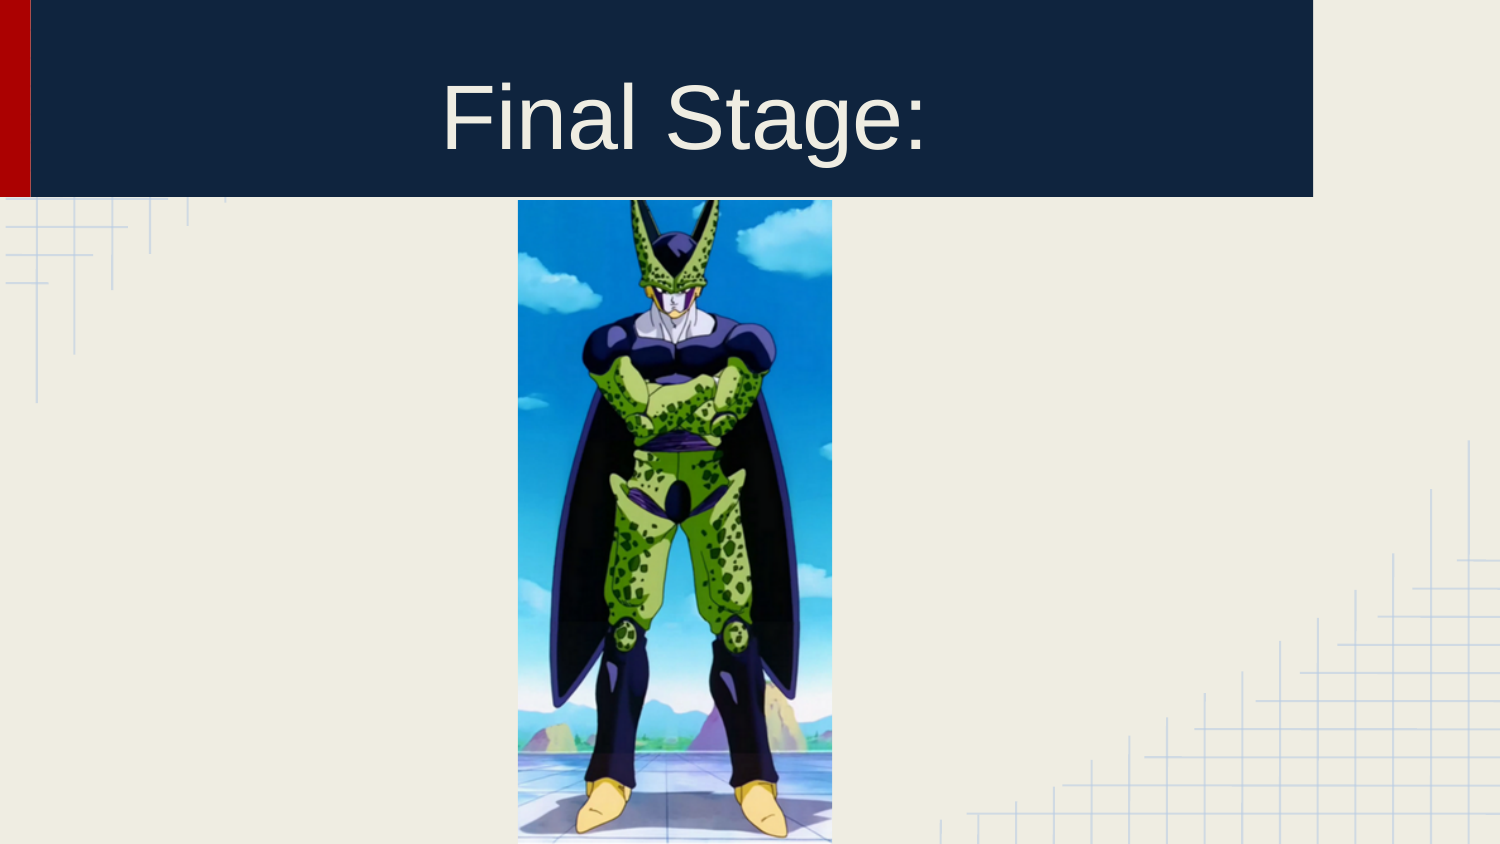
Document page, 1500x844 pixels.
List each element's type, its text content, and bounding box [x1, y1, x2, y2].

title Final Stage: [75, 16, 1276, 183]
text_box [517, 200, 833, 844]
